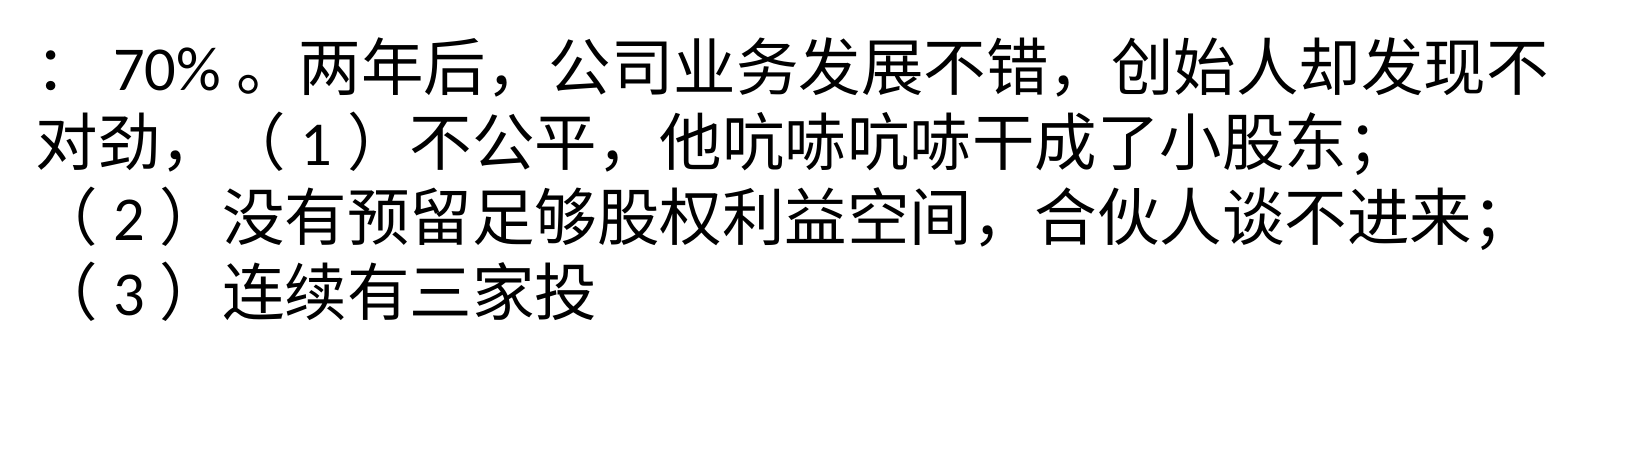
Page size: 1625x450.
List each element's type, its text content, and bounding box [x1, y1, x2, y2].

text_box ：70%。两年后，公司业务发展不错，创始人却发现不对劲，（1）不公平，他吭哧吭哧干成了小股东；（2）没有预留足够股权利益空间，合伙人谈不进来；（3）连续有三家投 [20, 20, 1604, 336]
